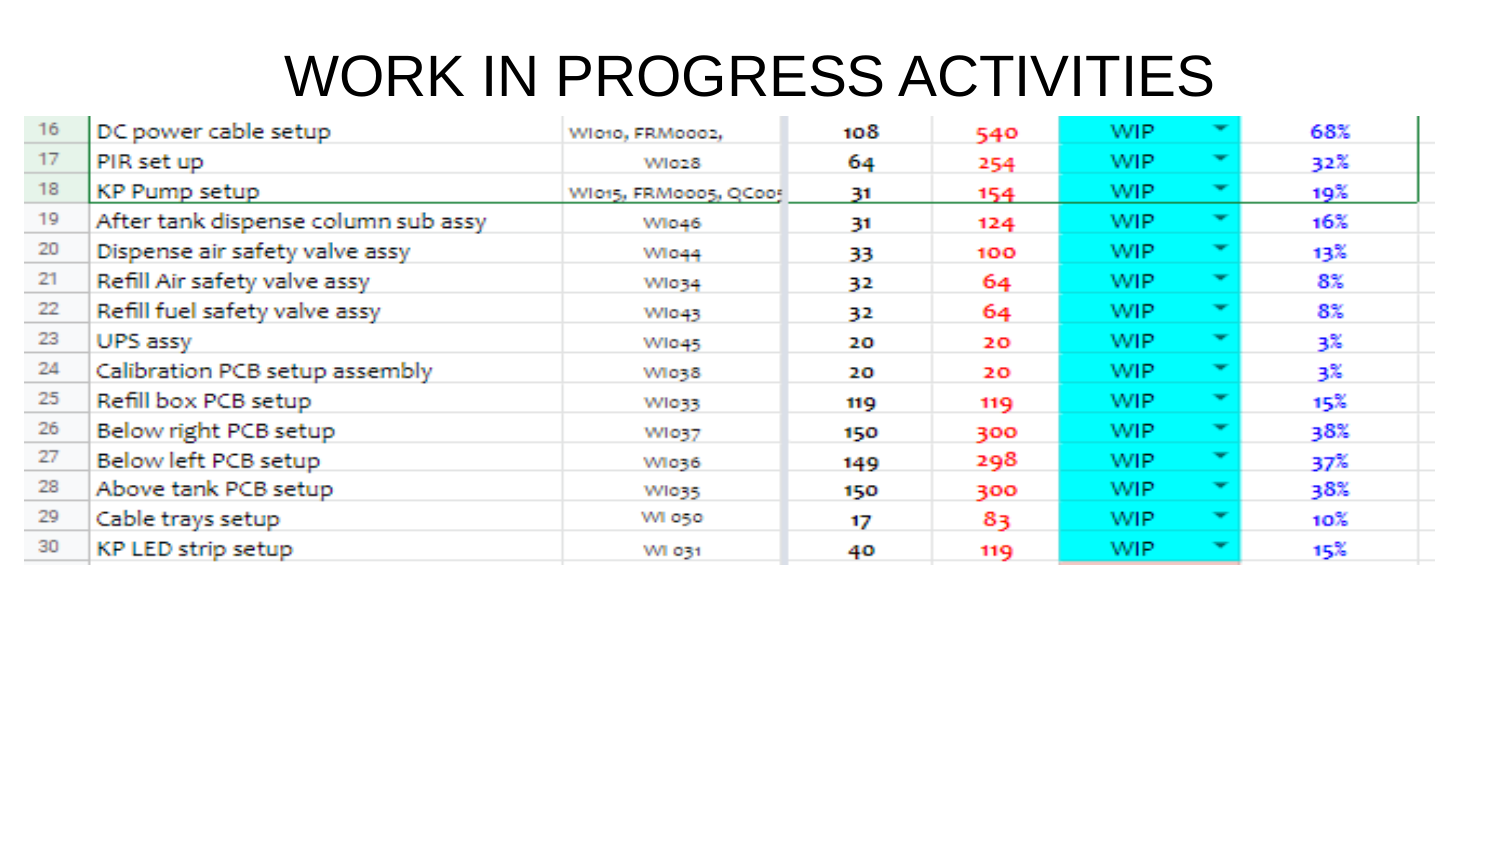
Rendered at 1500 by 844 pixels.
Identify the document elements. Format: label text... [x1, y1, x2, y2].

picture [24, 116, 1435, 565]
title WORK IN PROGRESS ACTIVITIES [51, 23, 1449, 117]
